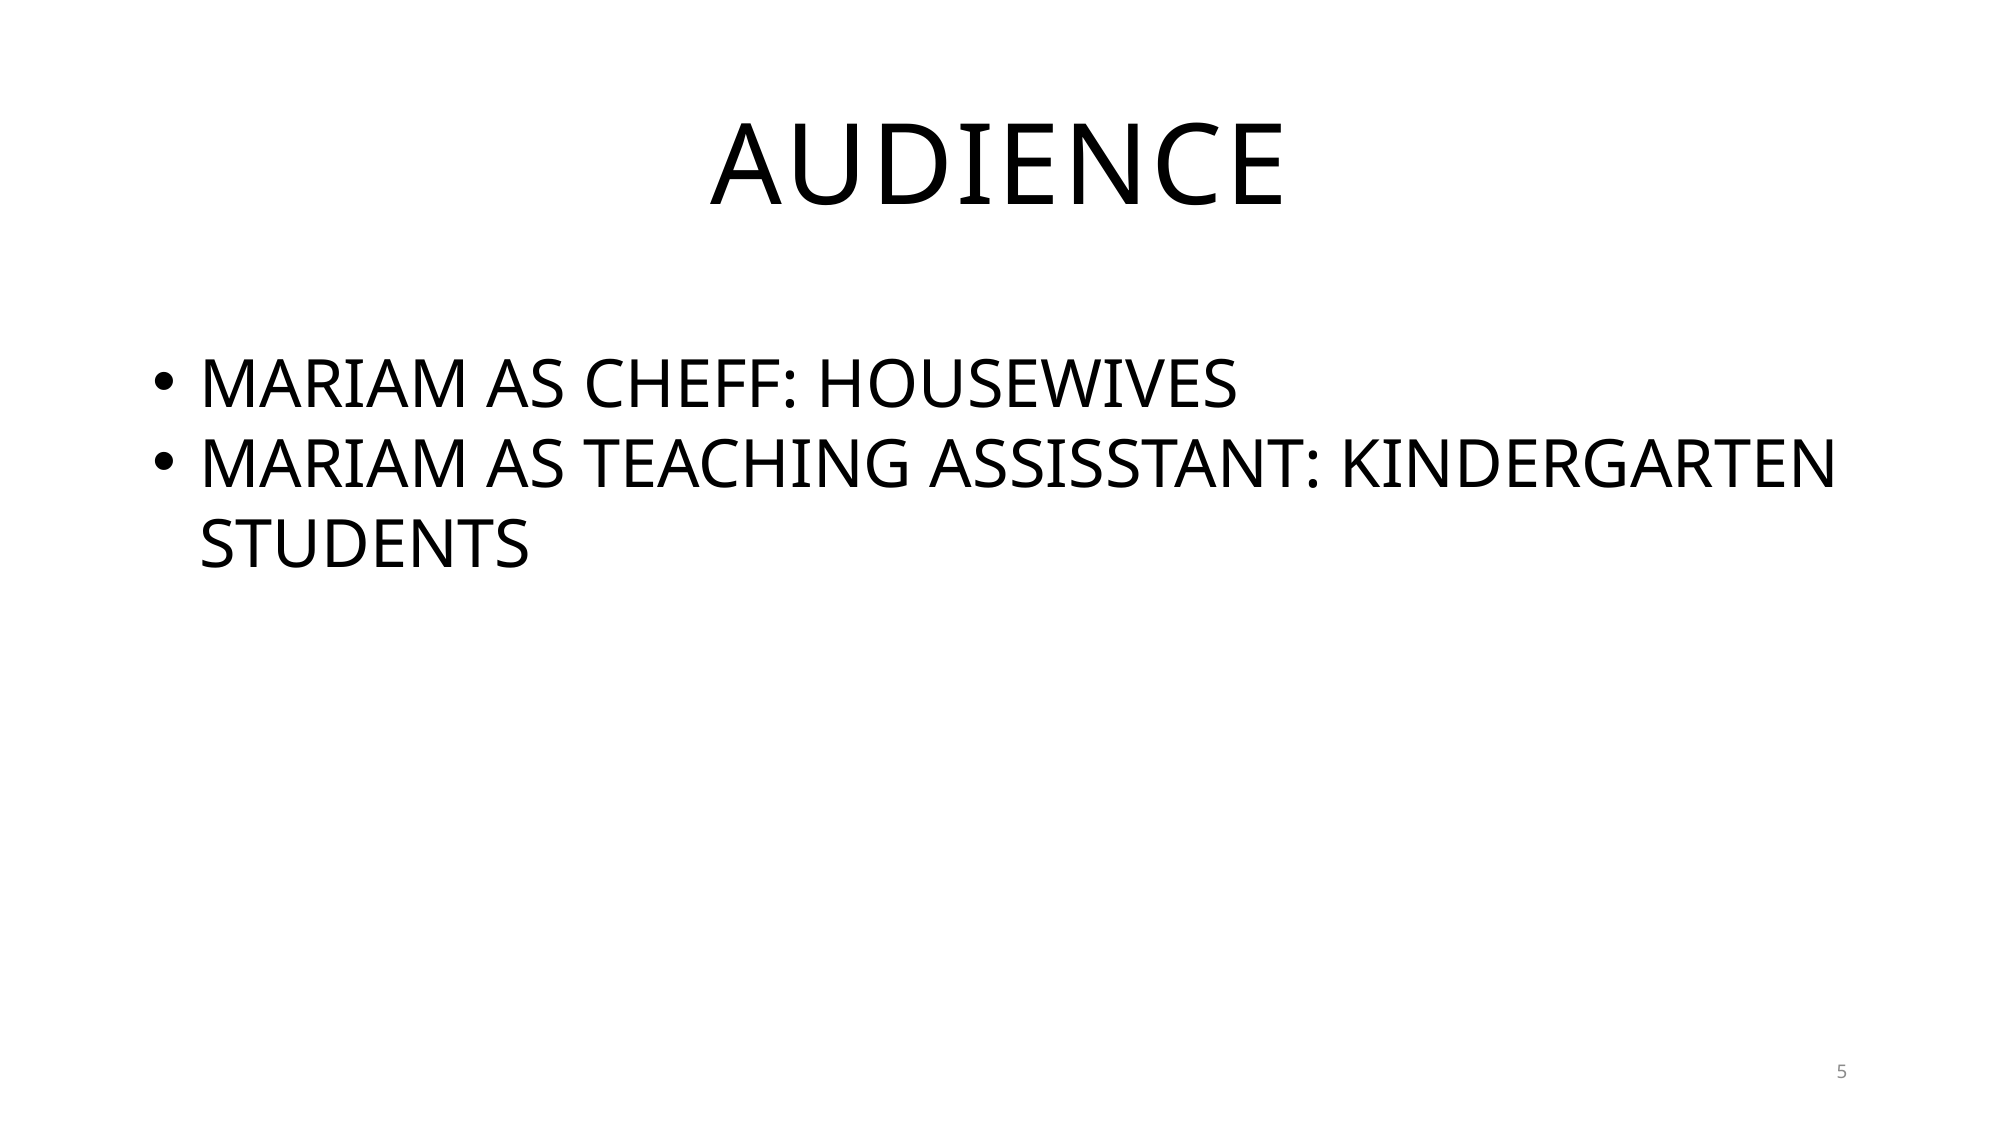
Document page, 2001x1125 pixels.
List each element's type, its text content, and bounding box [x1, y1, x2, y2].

text_box MARIAM AS CHEFF: HOUSEWIVES MARIAM AS TEACHING ASSISSTANT: KINDERGARTEN STUDENTS [137, 333, 1934, 588]
slide_number 5 [1412, 1042, 1863, 1103]
title AUDIENCE [137, 59, 1863, 278]
